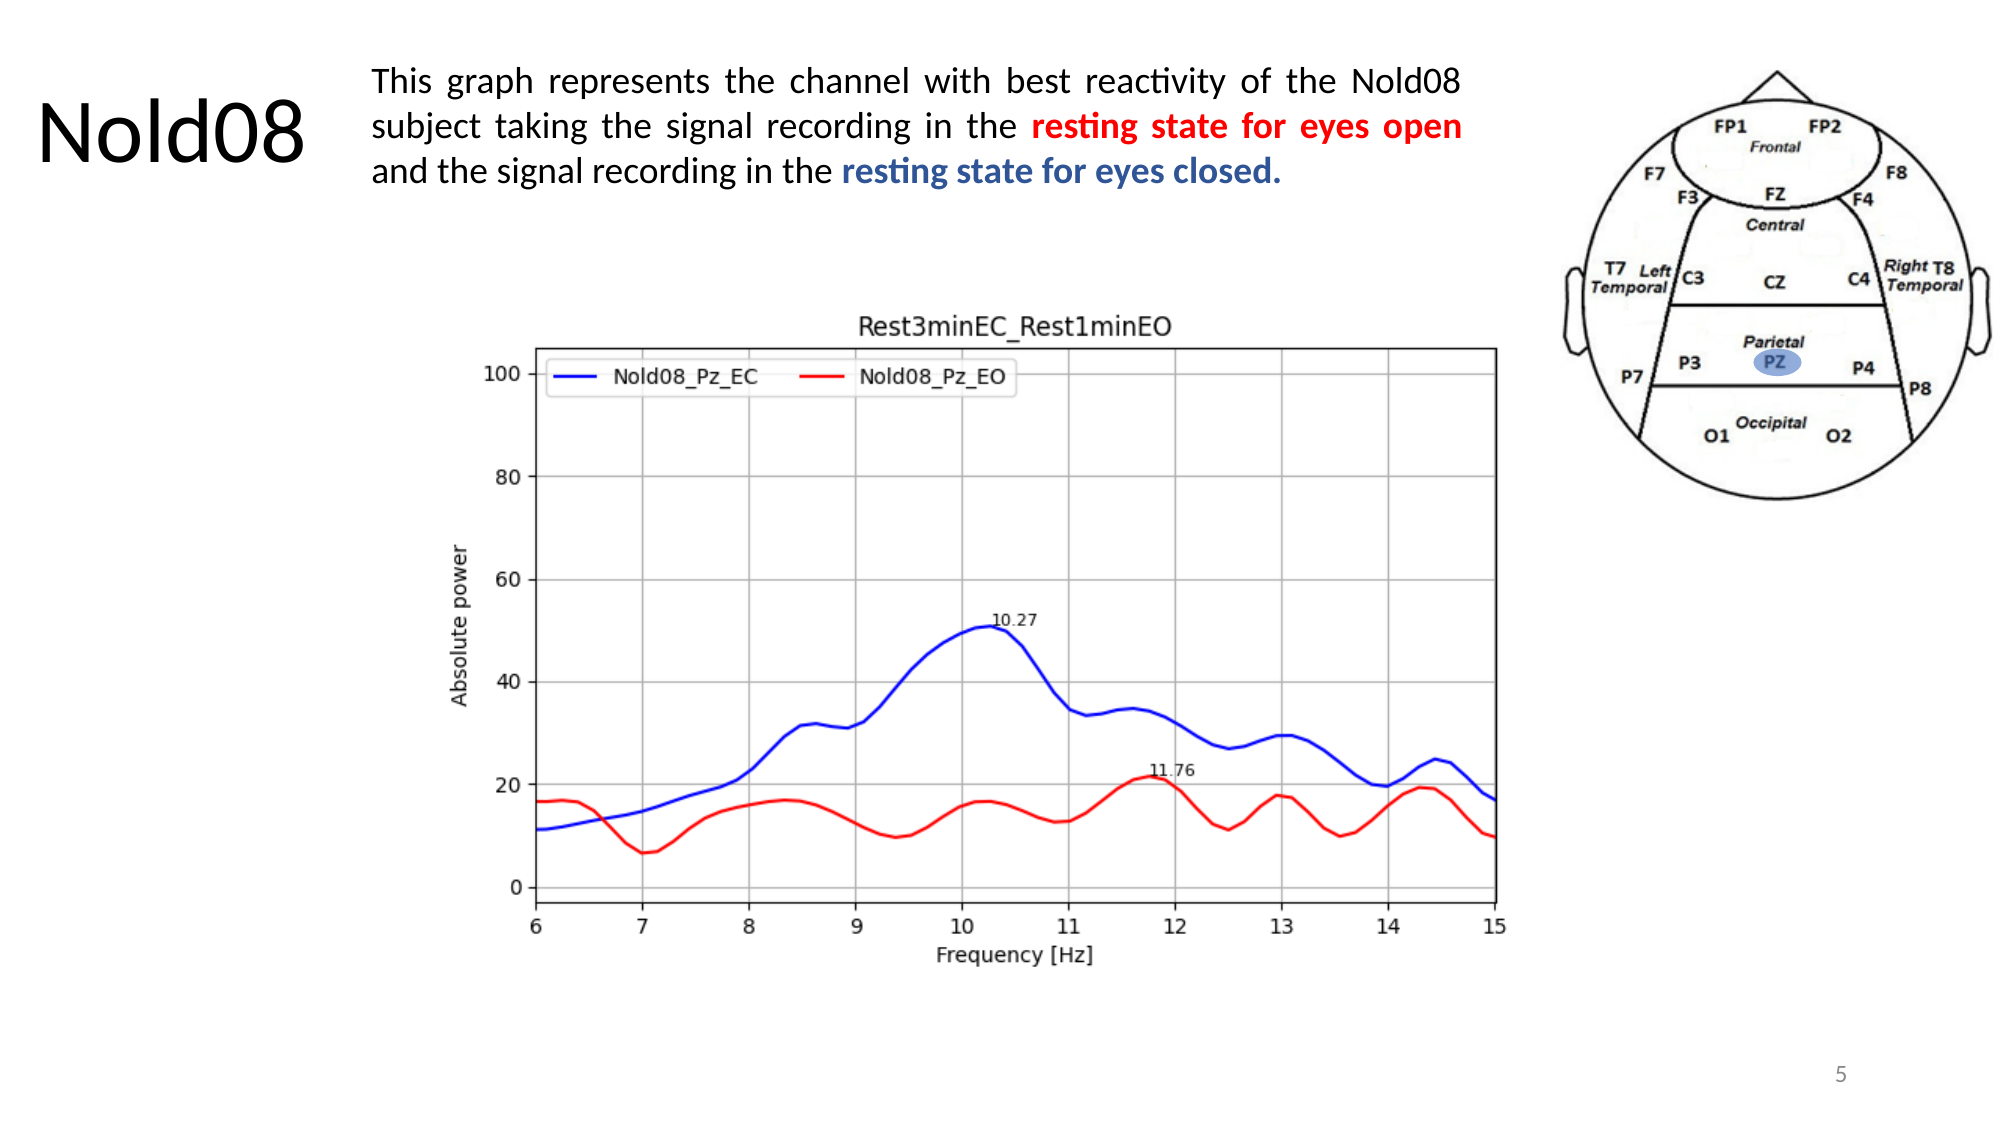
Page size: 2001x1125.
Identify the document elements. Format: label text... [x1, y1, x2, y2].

text_box This graph represents the channel with best reactivity of the Nold08 subject taking the signal recording in the resting state for eyes open and the signal recording in the resting state for eyes closed. [356, 48, 1478, 199]
text_box Nold08 [21, 63, 322, 189]
picture [381, 69, 2000, 982]
slide_number 5 [1412, 1042, 1863, 1103]
